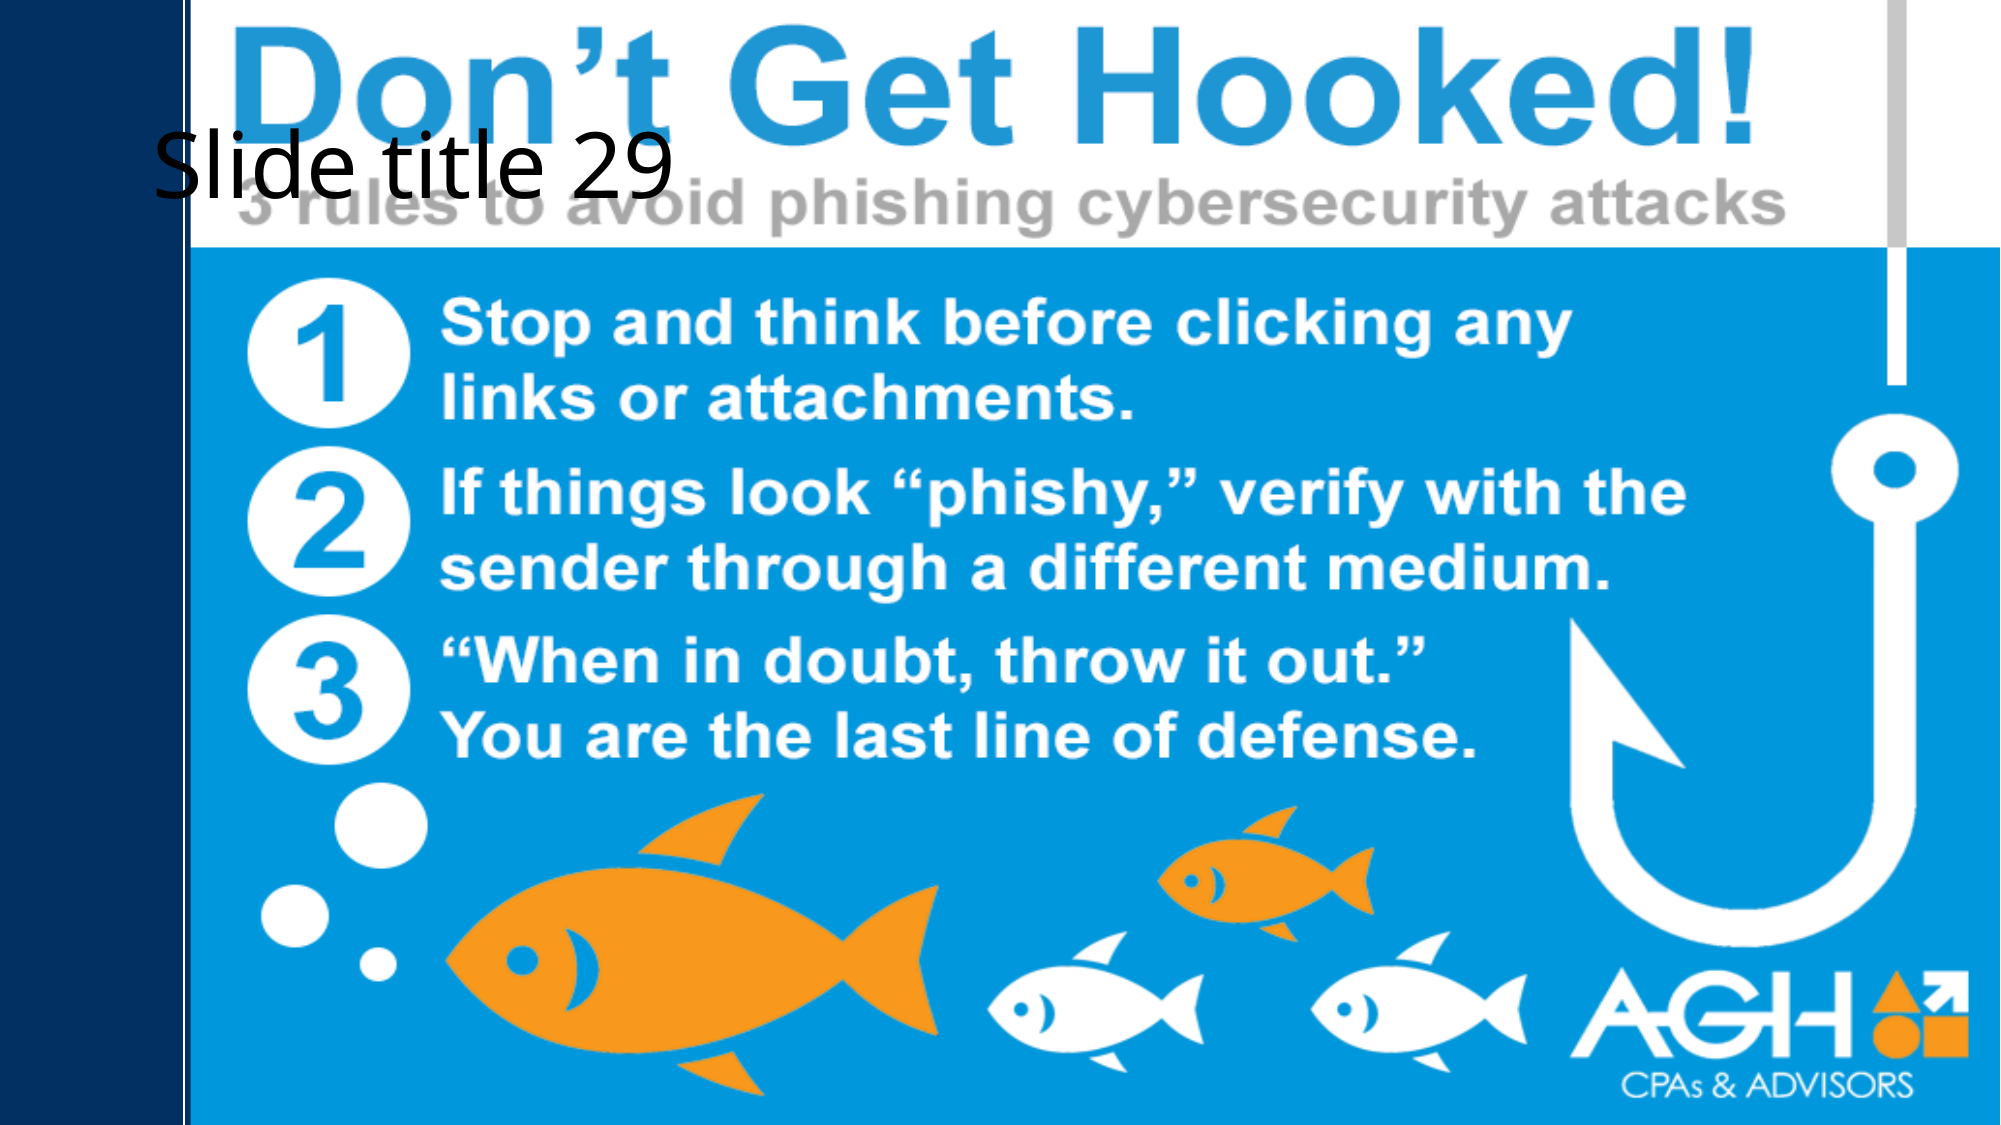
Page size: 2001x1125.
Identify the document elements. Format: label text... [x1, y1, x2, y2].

picture [985, 309, 1020, 346]
picture [1015, 722, 1049, 757]
picture [757, 554, 781, 589]
picture [755, 300, 778, 346]
picture [972, 554, 1006, 591]
picture [1158, 839, 1374, 924]
picture [1047, 309, 1086, 346]
picture [732, 468, 743, 514]
picture [583, 647, 617, 684]
picture [1651, 1072, 1670, 1097]
picture [987, 966, 1204, 1053]
picture [836, 468, 870, 514]
picture [561, 543, 598, 591]
picture [1075, 556, 1086, 589]
picture [1311, 966, 1527, 1053]
picture [1177, 309, 1211, 346]
picture [1301, 479, 1325, 514]
picture [995, 638, 1018, 684]
picture [1138, 554, 1173, 591]
picture [645, 554, 669, 589]
picture [827, 556, 861, 591]
picture [960, 674, 971, 693]
picture [1425, 480, 1480, 514]
picture [441, 296, 483, 346]
picture [521, 554, 555, 589]
picture [825, 298, 836, 306]
picture [1224, 638, 1246, 684]
picture [976, 384, 1010, 421]
picture [844, 309, 878, 344]
picture [1241, 722, 1275, 759]
picture [624, 647, 658, 682]
picture [1651, 479, 1686, 516]
picture [560, 384, 596, 421]
picture [1313, 649, 1347, 684]
picture [887, 298, 920, 344]
picture [945, 298, 981, 346]
picture [587, 722, 621, 759]
picture [1665, 1073, 1703, 1098]
picture [1169, 468, 1180, 487]
picture [523, 373, 557, 419]
picture [1154, 710, 1178, 757]
picture [1535, 554, 1589, 589]
picture [1344, 466, 1404, 528]
picture [463, 373, 474, 381]
picture [1204, 554, 1239, 591]
picture [459, 636, 470, 657]
picture [670, 479, 706, 516]
picture [1022, 636, 1057, 682]
picture [794, 384, 828, 421]
picture [1328, 468, 1339, 476]
picture [440, 554, 476, 591]
picture [1260, 923, 1297, 942]
picture [1378, 674, 1389, 682]
picture [1429, 543, 1465, 591]
picture [627, 722, 652, 757]
picture [1022, 296, 1047, 344]
picture [776, 722, 811, 759]
picture [854, 722, 888, 759]
picture [1111, 480, 1149, 528]
picture [500, 470, 522, 516]
picture [929, 479, 966, 528]
picture [1713, 1072, 1736, 1098]
picture [1878, 1071, 1914, 1098]
picture [1423, 722, 1457, 759]
picture [1303, 722, 1337, 759]
picture [1073, 932, 1127, 965]
picture [604, 554, 638, 591]
picture [459, 466, 484, 514]
picture [852, 649, 886, 684]
picture [1073, 468, 1107, 514]
picture [360, 948, 396, 981]
picture [1570, 414, 1959, 947]
picture [1746, 1072, 1819, 1097]
picture [1065, 647, 1089, 682]
picture [1526, 468, 1560, 514]
picture [1822, 1073, 1826, 1097]
title Slide title 29 [137, 59, 190, 278]
picture [1075, 543, 1086, 551]
picture [248, 278, 410, 428]
picture [474, 636, 576, 682]
picture [1483, 480, 1494, 514]
picture [248, 615, 410, 765]
picture [1394, 309, 1430, 358]
picture [867, 554, 904, 603]
picture [656, 309, 691, 344]
picture [687, 545, 710, 591]
picture [1208, 649, 1219, 682]
picture [639, 794, 764, 866]
picture [933, 638, 956, 684]
picture [1113, 722, 1151, 759]
picture [1483, 468, 1494, 476]
picture [1150, 505, 1161, 525]
picture [190, 0, 2000, 385]
picture [1055, 722, 1089, 759]
picture [443, 636, 454, 657]
picture [569, 468, 580, 476]
picture [1198, 711, 1235, 759]
picture [929, 713, 952, 759]
picture [620, 384, 658, 421]
picture [527, 724, 561, 759]
picture [782, 298, 816, 344]
picture [554, 309, 590, 358]
picture [527, 468, 561, 514]
picture [1016, 384, 1051, 419]
picture [1383, 722, 1418, 759]
picture [486, 300, 509, 346]
picture [1055, 375, 1114, 421]
picture [765, 636, 801, 684]
picture [1334, 310, 1345, 344]
picture [685, 636, 697, 645]
picture [1284, 545, 1306, 591]
picture [1396, 932, 1450, 965]
picture [1498, 470, 1521, 516]
picture [629, 479, 665, 528]
picture [1413, 1052, 1450, 1072]
picture [569, 480, 580, 514]
picture [709, 713, 731, 759]
picture [463, 386, 474, 419]
picture [678, 1052, 764, 1096]
picture [792, 479, 830, 516]
picture [1398, 636, 1409, 655]
picture [1497, 309, 1531, 344]
picture [1830, 1071, 1875, 1098]
picture [1344, 722, 1378, 757]
picture [652, 722, 687, 759]
picture [825, 310, 836, 344]
picture [709, 384, 743, 421]
picture [1390, 554, 1424, 591]
picture [511, 309, 549, 346]
picture [995, 711, 1006, 720]
picture [1121, 411, 1132, 419]
picture [745, 375, 791, 421]
picture [1015, 480, 1026, 514]
picture [1185, 468, 1196, 487]
picture [749, 479, 788, 516]
picture [1237, 310, 1248, 344]
picture [1330, 554, 1384, 589]
picture [1245, 554, 1279, 589]
picture [1570, 968, 1790, 1060]
picture [440, 711, 485, 757]
picture [705, 647, 739, 682]
picture [1254, 309, 1289, 346]
picture [446, 867, 938, 1054]
picture [912, 543, 946, 589]
picture [1015, 468, 1026, 476]
picture [1090, 647, 1128, 684]
picture [1092, 309, 1116, 344]
picture [1621, 1071, 1648, 1098]
picture [1208, 636, 1219, 645]
picture [1493, 556, 1527, 591]
picture [836, 711, 848, 757]
picture [1464, 749, 1475, 757]
picture [1030, 479, 1066, 516]
picture [714, 543, 749, 589]
picture [832, 384, 867, 421]
picture [972, 468, 1006, 514]
picture [1131, 649, 1186, 682]
picture [1260, 479, 1295, 516]
picture [1923, 971, 1968, 1013]
picture [873, 373, 907, 419]
picture [614, 309, 647, 346]
picture [1473, 556, 1484, 589]
picture [1795, 971, 1852, 1058]
picture [443, 468, 455, 514]
picture [976, 711, 987, 757]
picture [1584, 470, 1606, 516]
picture [782, 554, 820, 591]
picture [895, 636, 931, 684]
picture [1456, 309, 1490, 346]
picture [1413, 636, 1424, 655]
picture [916, 384, 969, 419]
picture [1117, 309, 1151, 346]
picture [480, 554, 515, 591]
picture [1611, 468, 1645, 514]
picture [261, 885, 329, 947]
picture [1328, 480, 1339, 514]
picture [335, 783, 427, 868]
picture [1220, 480, 1256, 514]
picture [443, 373, 455, 419]
picture [1597, 581, 1608, 589]
picture [1218, 298, 1229, 344]
picture [1473, 543, 1484, 551]
picture [695, 298, 731, 346]
picture [1179, 554, 1203, 589]
picture [1030, 543, 1066, 591]
picture [1268, 647, 1306, 684]
picture [1872, 971, 1968, 1059]
picture [1237, 298, 1248, 306]
picture [482, 722, 520, 759]
picture [1353, 309, 1388, 344]
picture [1295, 298, 1329, 344]
picture [248, 446, 410, 596]
picture [685, 649, 697, 682]
picture [807, 647, 846, 684]
picture [1090, 541, 1138, 589]
picture [1351, 638, 1374, 684]
picture [1535, 310, 1573, 358]
picture [1243, 806, 1297, 838]
picture [1090, 1052, 1127, 1072]
picture [736, 711, 770, 757]
picture [1334, 298, 1345, 306]
picture [995, 724, 1006, 757]
picture [1278, 710, 1302, 757]
picture [891, 722, 927, 759]
picture [910, 468, 921, 489]
picture [589, 479, 623, 514]
picture [894, 468, 905, 489]
picture [664, 384, 689, 419]
picture [482, 384, 516, 419]
